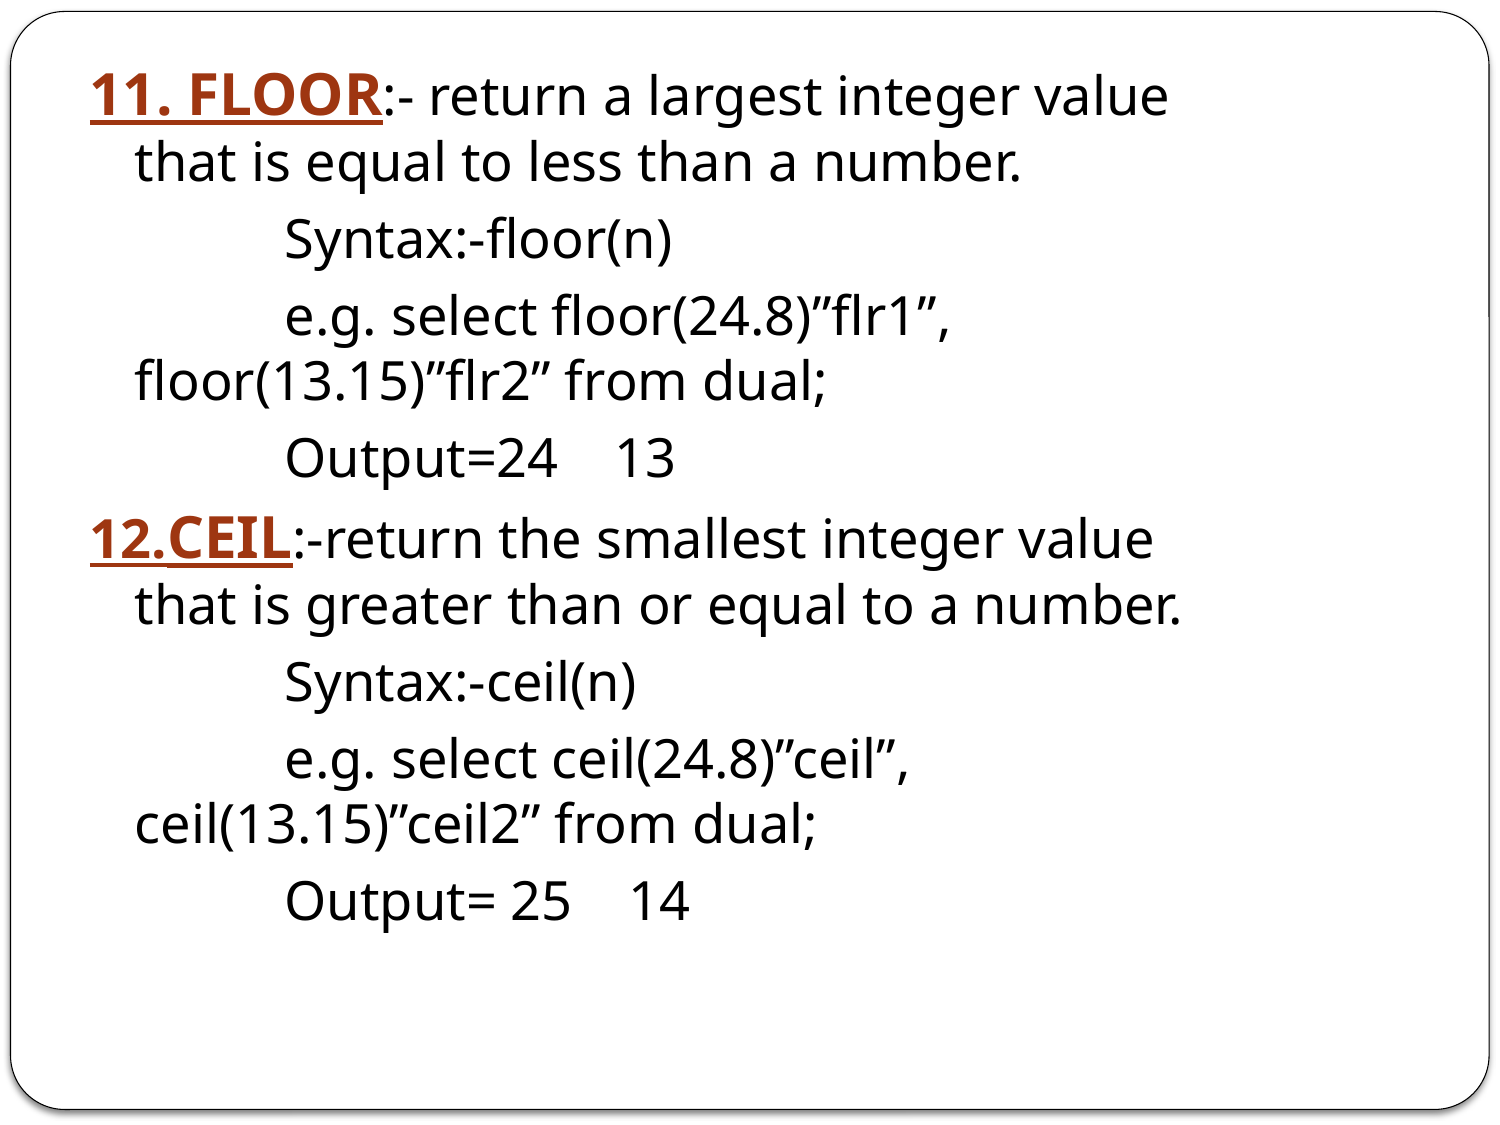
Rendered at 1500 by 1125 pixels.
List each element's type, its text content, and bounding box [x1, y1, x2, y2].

list 11. FLOOR:- return a largest integer value that is equal to less than a number. Syntax:-floor(n) e.g. select floor(24.8)”flr1”, floor(13.15)”flr2” from dual; Output=24 13 12.CEIL:-return the smallest integer value that is greater than or equal to a number. Syntax:-ceil(n) e.g. select ceil(24.8)”ceil”, ceil(13.15)”ceil2” from dual; Output= 25 14 [75, 50, 1263, 1059]
